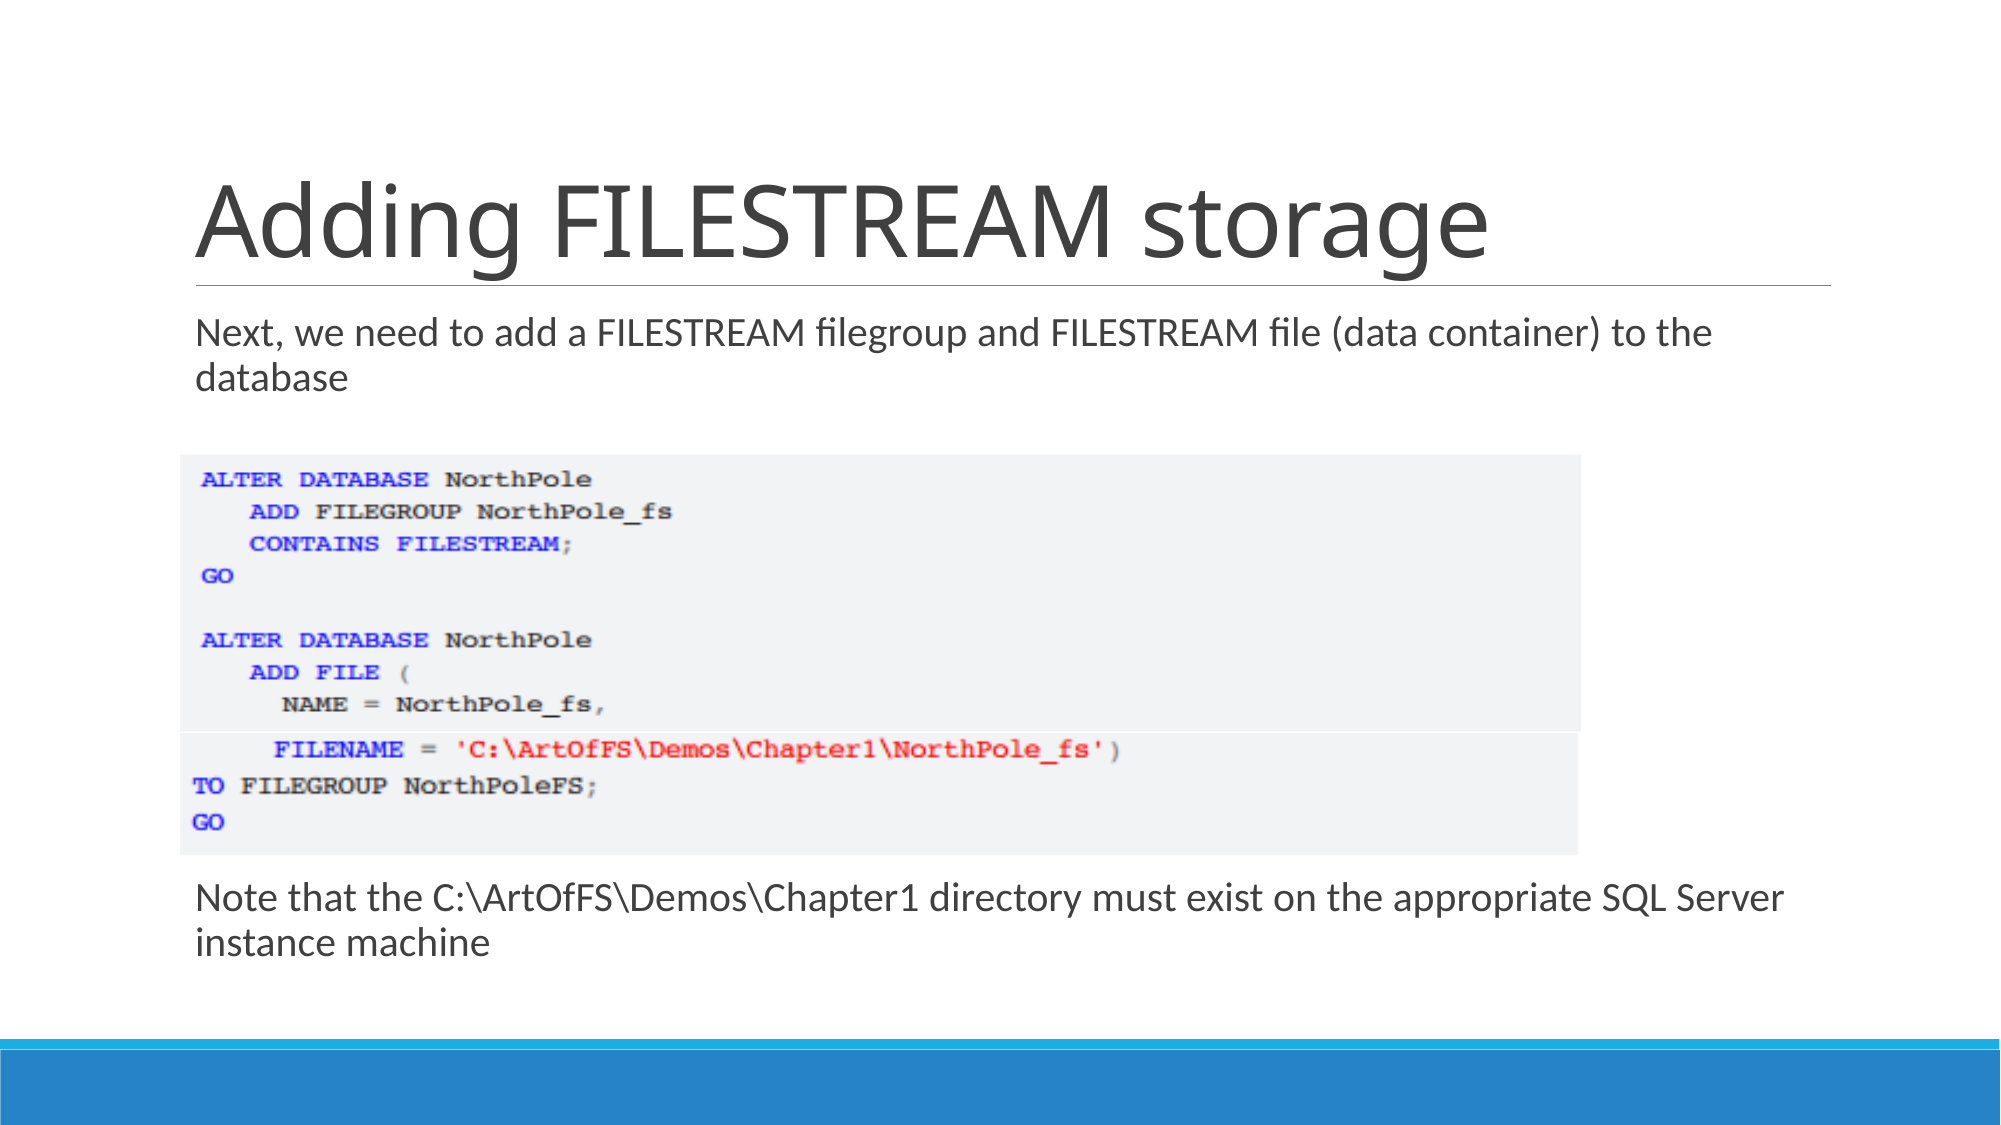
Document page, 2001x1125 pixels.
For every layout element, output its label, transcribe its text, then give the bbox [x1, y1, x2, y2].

picture [179, 452, 1582, 858]
title Adding FILESTREAM storage [180, 47, 1830, 285]
list Next, we need to add a FILESTREAM filegroup and FILESTREAM file (data container) to the database Note that the C:\ArtOfFS\Demos\Chapter1 directory must exist on the appropriate SQL Server instance machine [180, 302, 1830, 1014]
